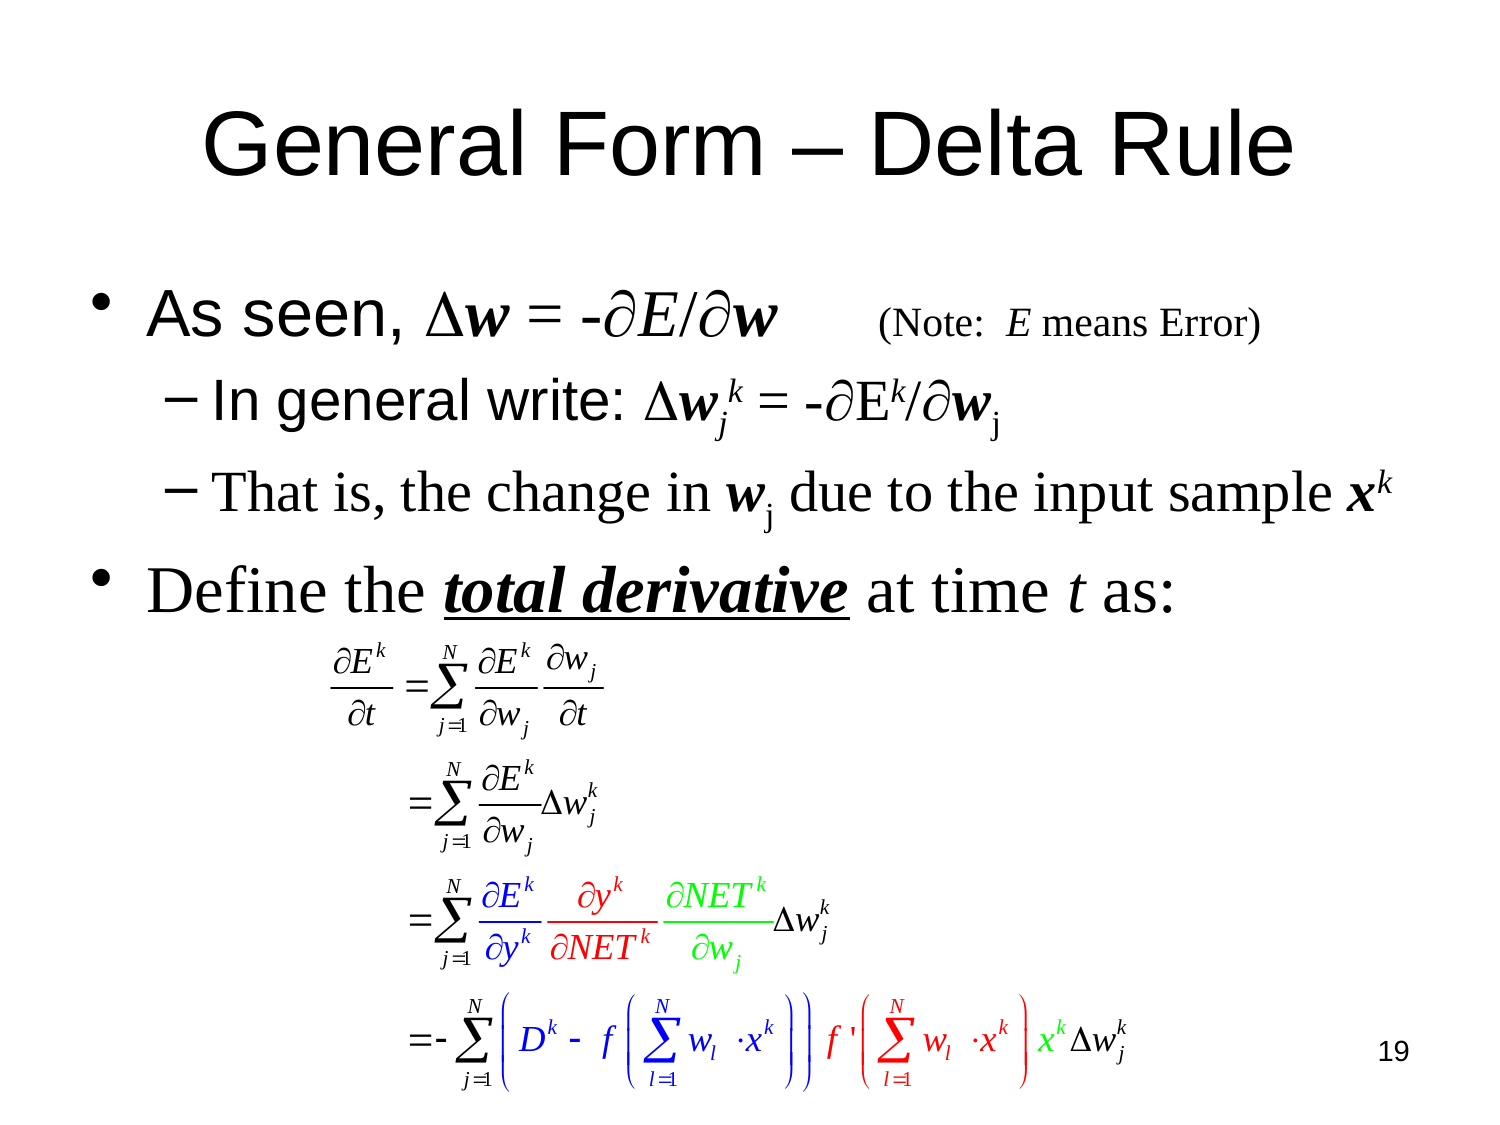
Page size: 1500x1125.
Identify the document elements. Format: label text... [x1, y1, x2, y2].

title General Form – Delta Rule [75, 45, 1425, 233]
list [324, 628, 1137, 1101]
list As seen, w = -E/w (Note: E means Error) In general write: wjk = -Ek/wj That is, the change in wj due to the input sample xk Define the total derivative at time t as: [75, 262, 1425, 1005]
slide_number 19 [1139, 1024, 1425, 1103]
